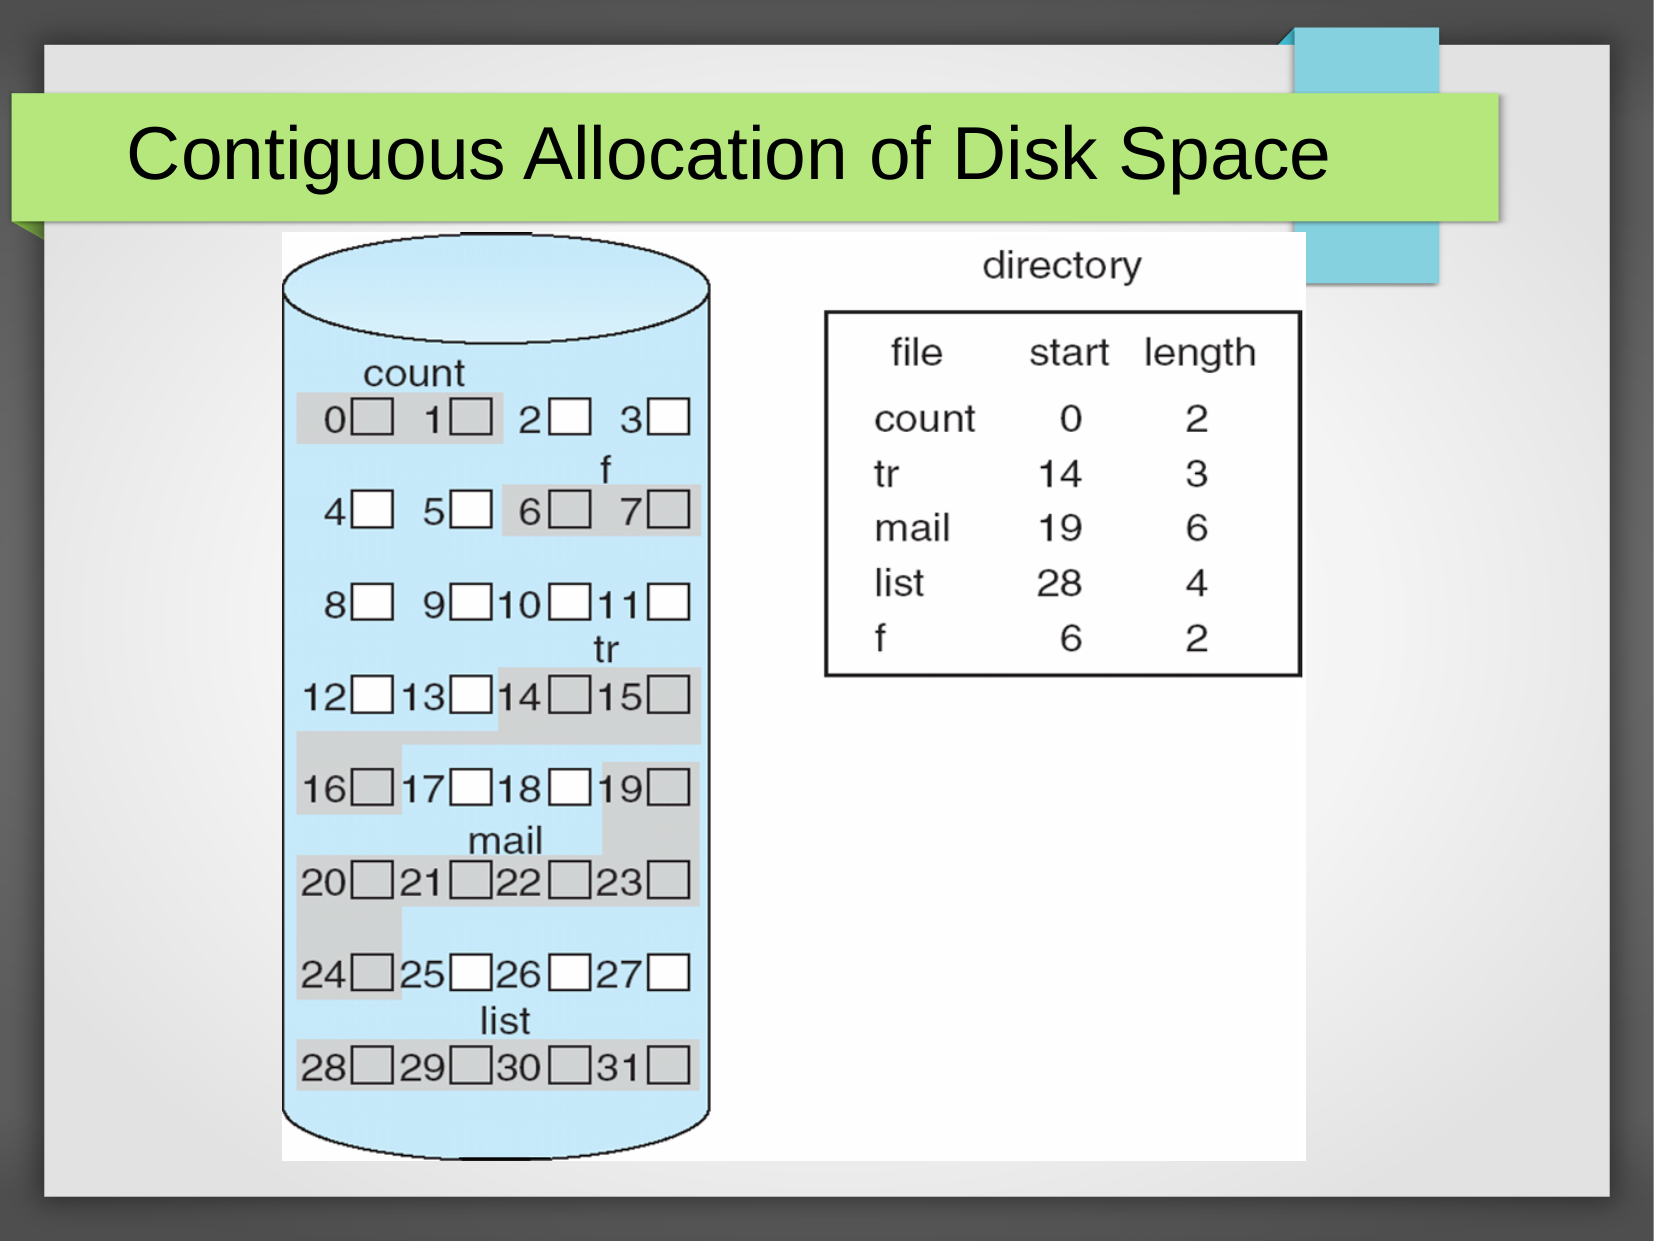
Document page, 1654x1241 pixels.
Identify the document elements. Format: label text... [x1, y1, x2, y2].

picture [0, 0, 1654, 1241]
title Contiguous Allocation of Disk Space [126, 97, 1603, 202]
